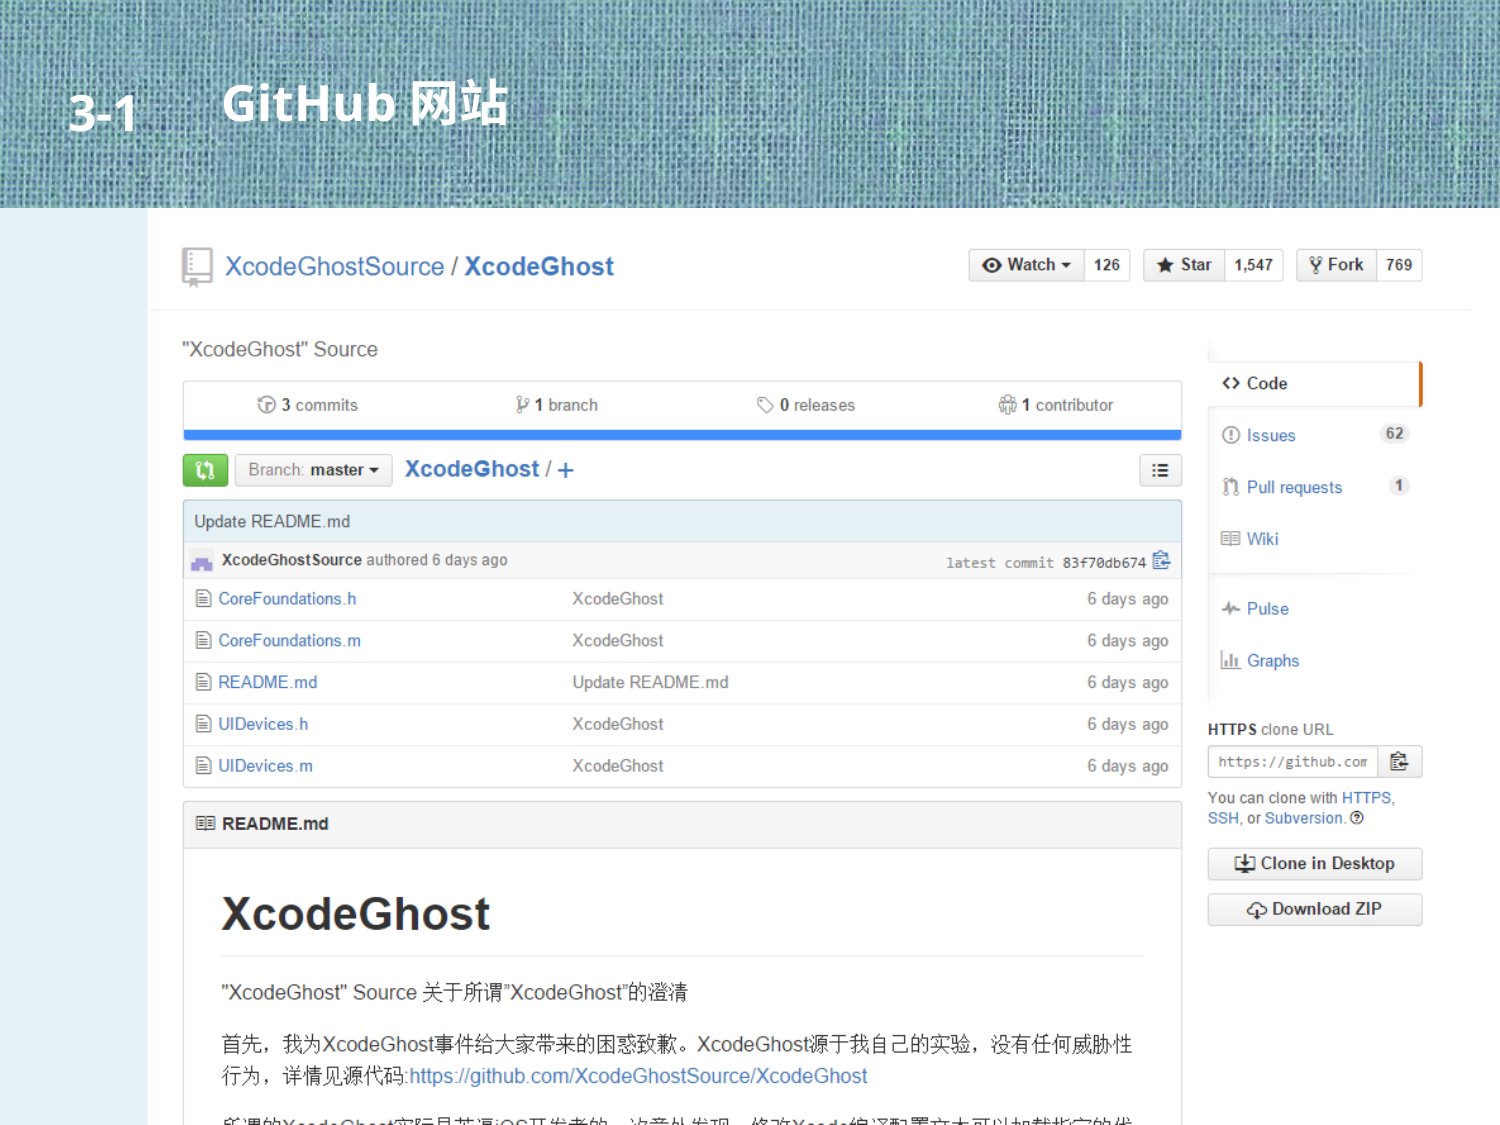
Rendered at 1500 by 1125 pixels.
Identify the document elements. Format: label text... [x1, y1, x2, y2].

picture [150, 235, 1471, 1125]
title 3-1 [53, 54, 206, 149]
text_box GitHub网站 [206, 54, 1033, 149]
text_box [0, 208, 148, 1125]
text_box [0, 0, 1500, 208]
